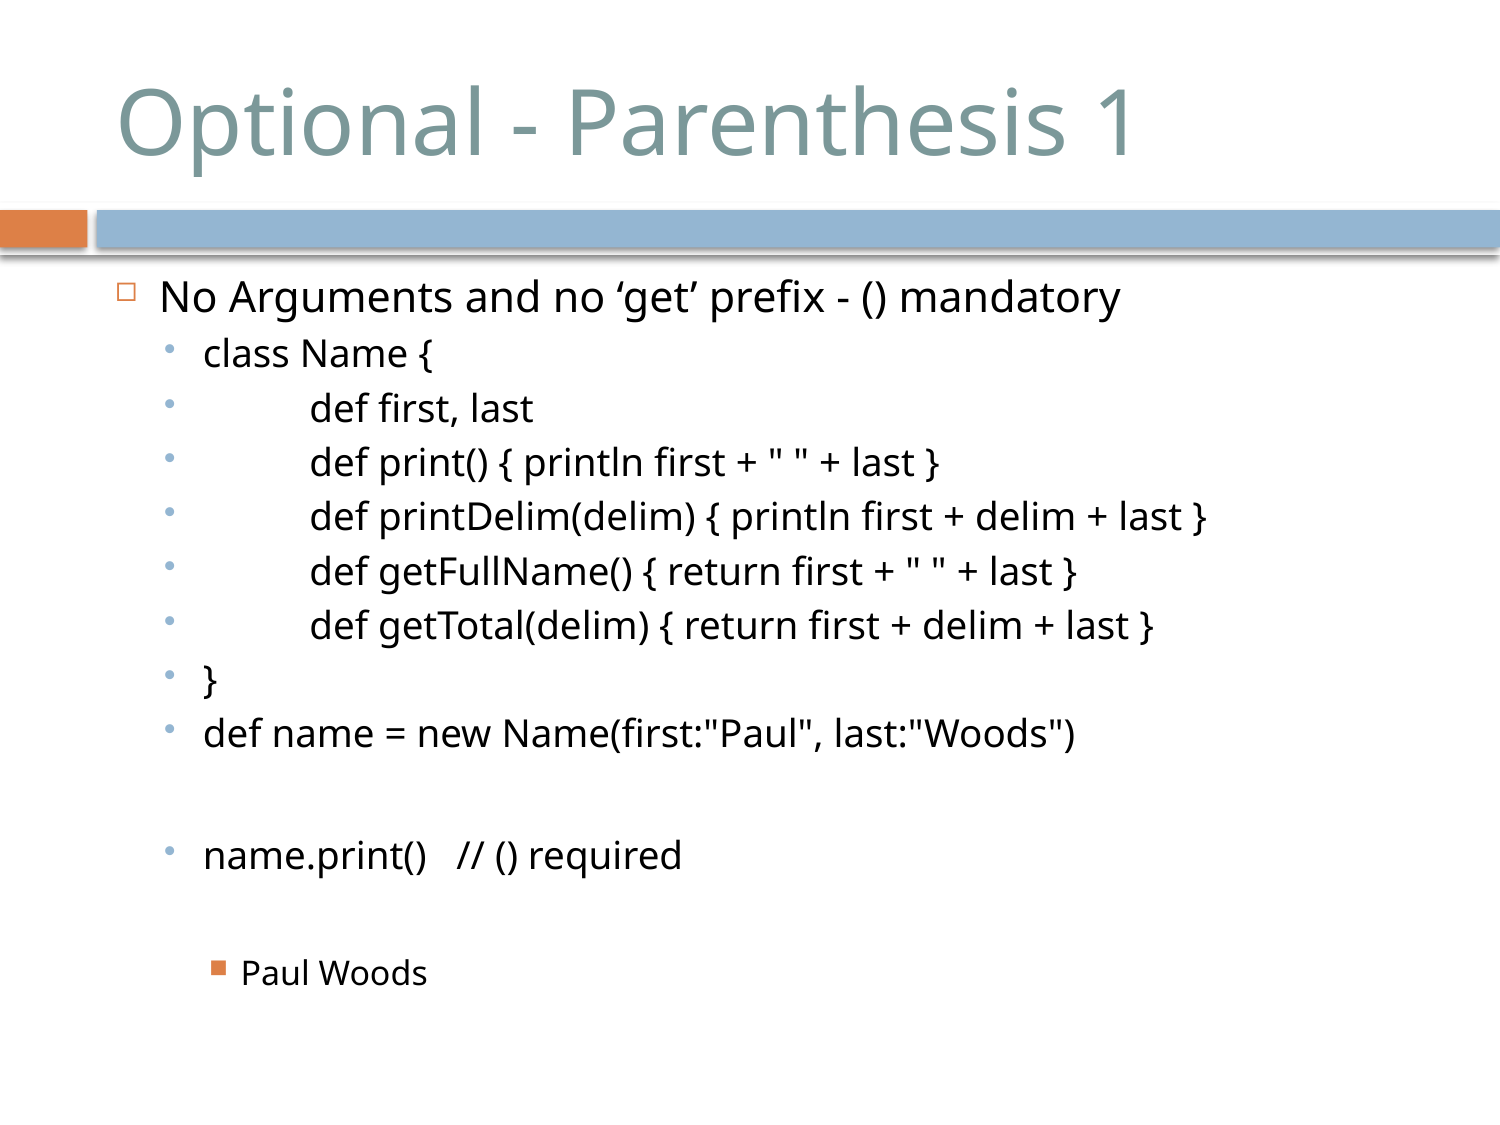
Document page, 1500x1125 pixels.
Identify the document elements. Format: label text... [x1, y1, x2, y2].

title Optional - Parenthesis 1 [100, 37, 1438, 200]
list No Arguments and no ‘get’ prefix - () mandatory class Name { def first, last def print() { println first + " " + last } def printDelim(delim) { println first + delim + last } def getFullName() { return first + " " + last } def getTotal(delim) { return first + delim + last } } def name = new Name(first:"Paul", last:"Woods") name.print() // () required Paul Woods [100, 262, 1438, 1000]
